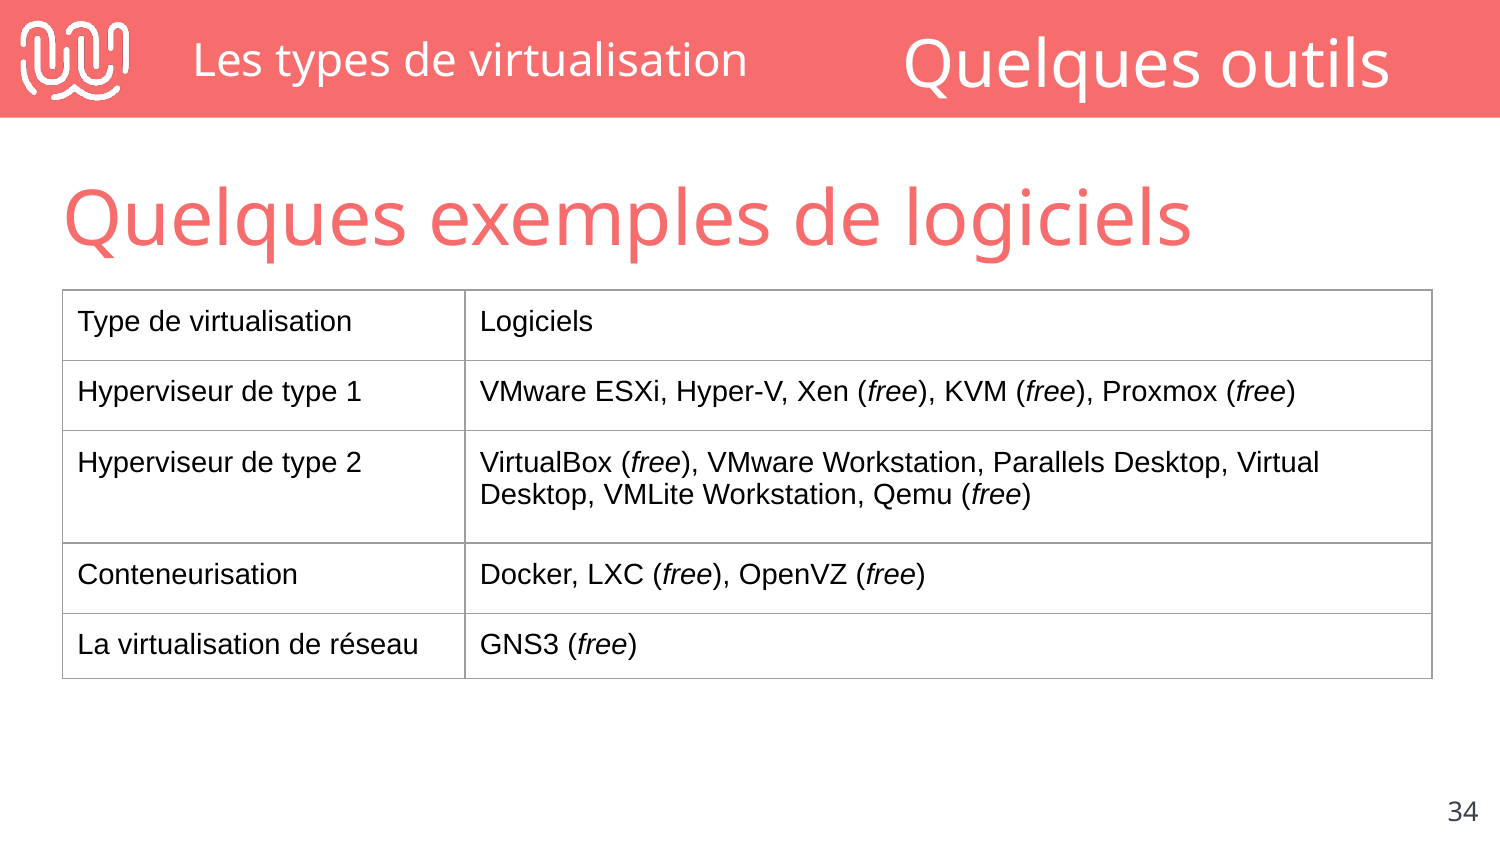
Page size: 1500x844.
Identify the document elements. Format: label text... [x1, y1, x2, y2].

table_cell La virtualisation de réseau [63, 614, 464, 678]
subtitle Quelques outils [902, 31, 1479, 91]
table_cell GNS3 (free) [466, 614, 1431, 678]
table_cell VirtualBox (free), VMware Workstation, Parallels Desktop, Virtual Desktop, VMLite Workstation, Qemu (free) [466, 431, 1431, 542]
table_cell Hyperviseur de type 2 [63, 431, 464, 542]
table_cell Conteneurisation [63, 544, 464, 613]
slide_number ‹#› [1403, 779, 1494, 844]
title Quelques exemples de logiciels [62, 168, 1452, 256]
table_cell VMware ESXi, Hyper-V, Xen (free), KVM (free), Proxmox (free) [466, 361, 1431, 430]
title Les types de virtualisation [192, 0, 896, 118]
table_cell Hyperviseur de type 1 [63, 361, 464, 430]
table_cell Docker, LXC (free), OpenVZ (free) [466, 544, 1431, 613]
picture [20, 20, 134, 101]
table_header Type de virtualisation [63, 291, 464, 360]
table_header Logiciels [466, 291, 1431, 360]
